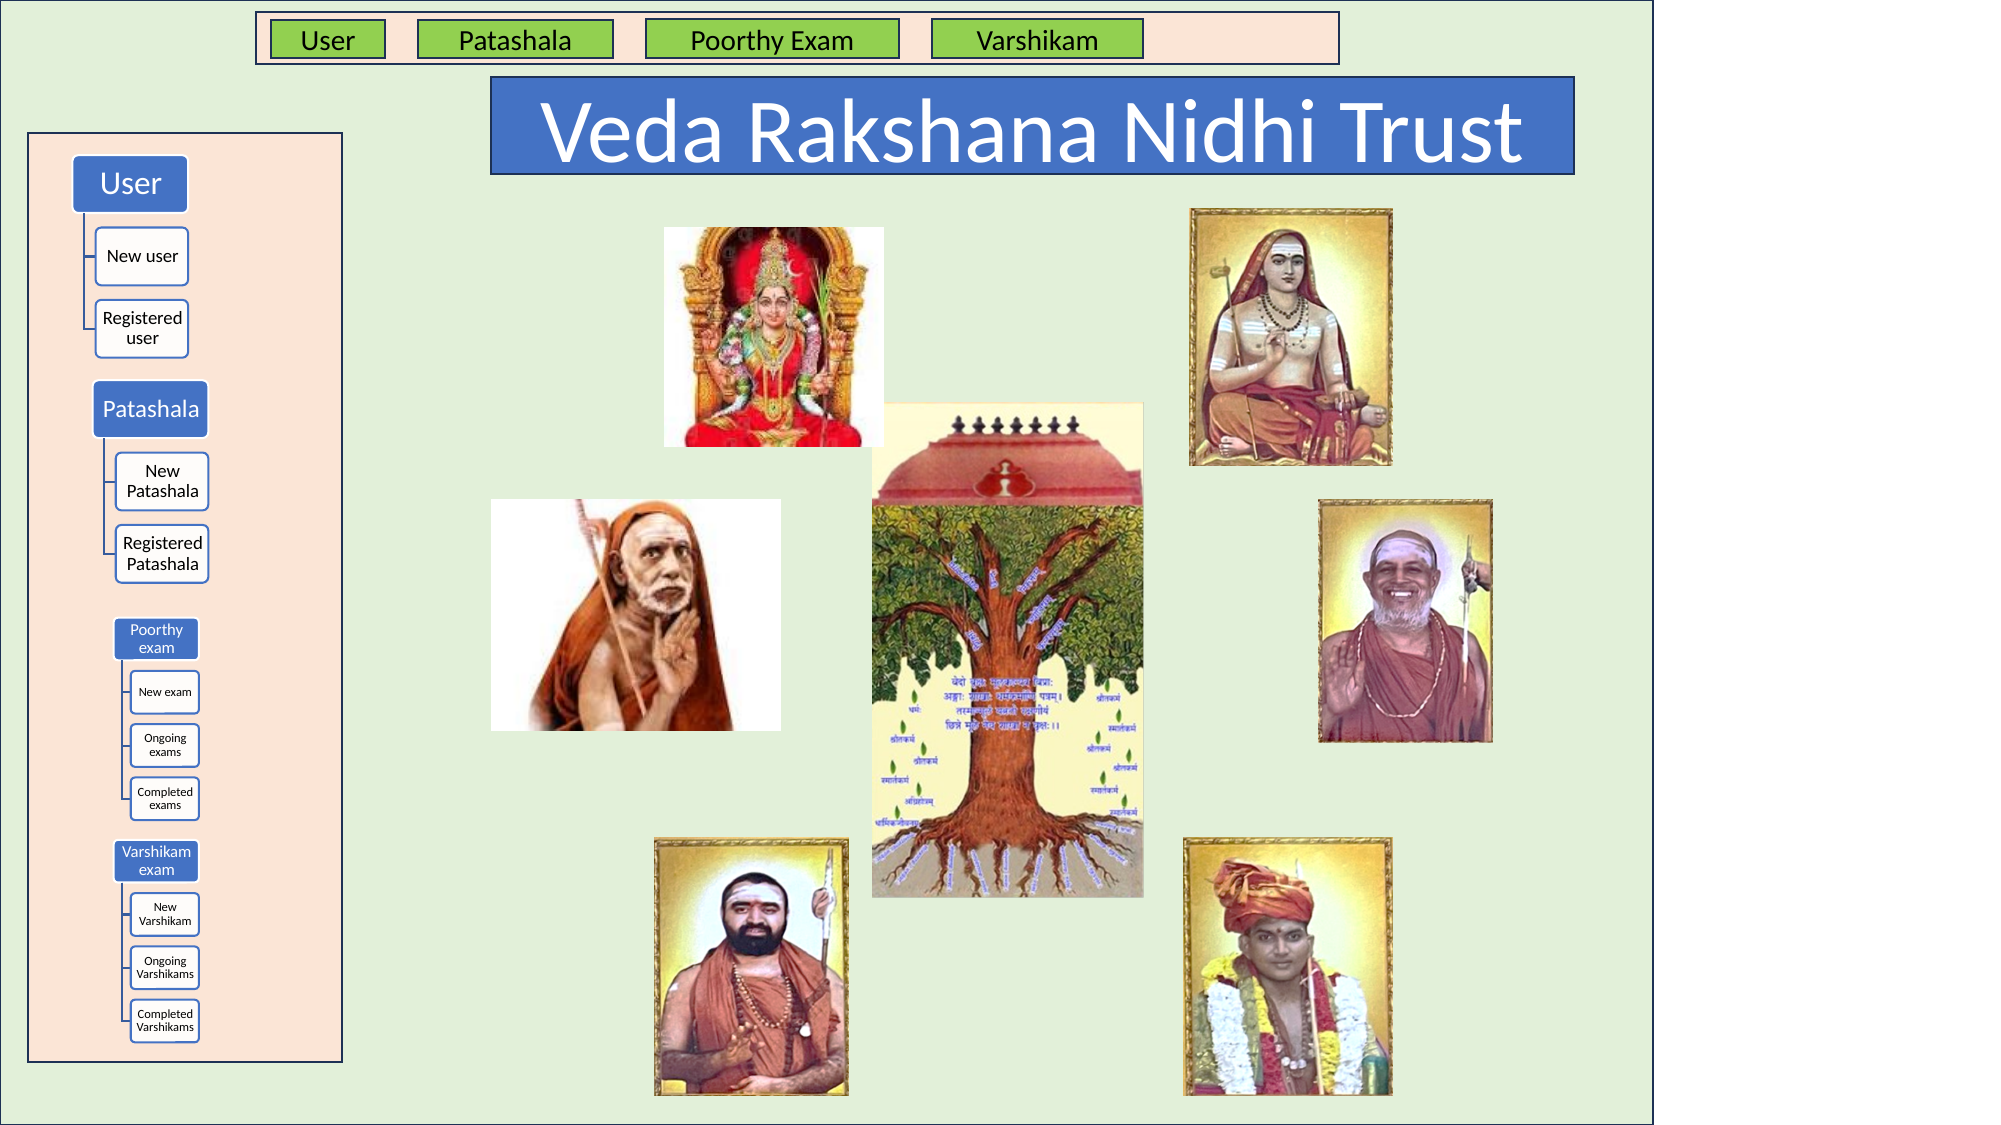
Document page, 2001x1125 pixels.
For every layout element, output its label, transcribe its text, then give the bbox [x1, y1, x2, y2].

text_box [55, 839, 258, 1043]
picture [1189, 208, 1393, 466]
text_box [256, 11, 1339, 64]
text_box [27, 132, 343, 1063]
picture [491, 499, 781, 731]
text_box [55, 617, 258, 821]
text_box Veda Rakshana Nidhi Trust [490, 76, 1575, 175]
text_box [49, 380, 252, 583]
picture [664, 227, 1144, 898]
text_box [29, 155, 232, 358]
picture [1183, 837, 1393, 1096]
picture [1318, 499, 1493, 743]
picture [654, 837, 849, 1096]
text_box [0, 0, 1654, 1125]
